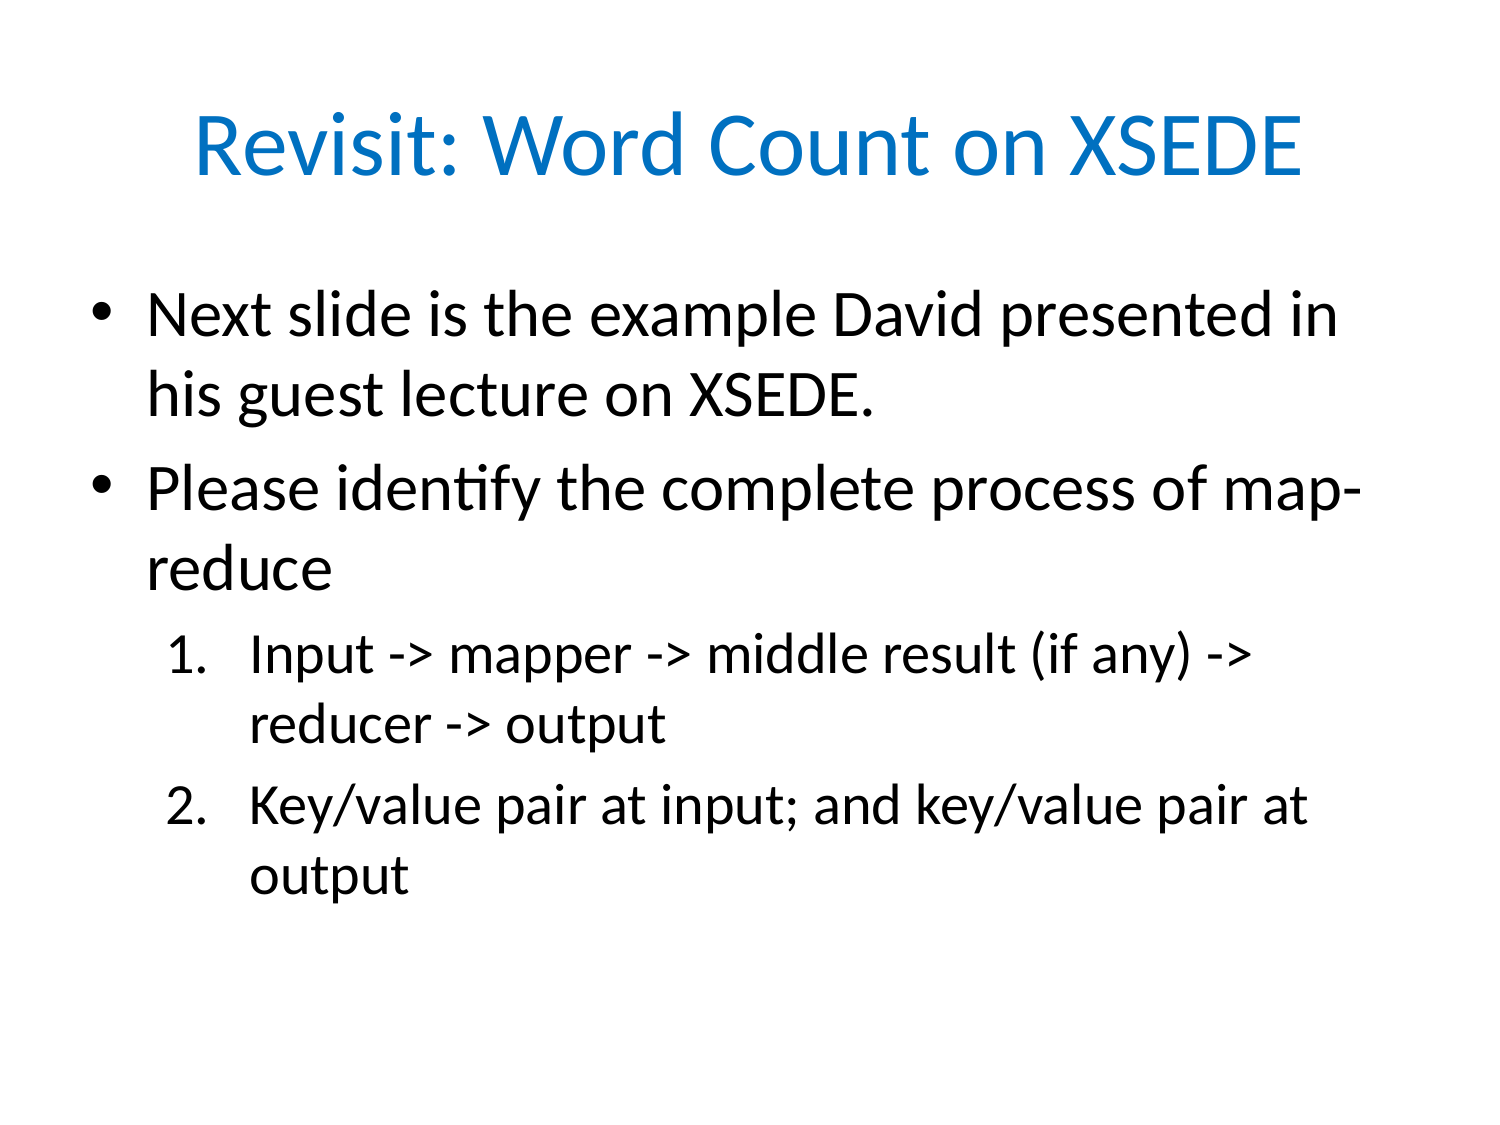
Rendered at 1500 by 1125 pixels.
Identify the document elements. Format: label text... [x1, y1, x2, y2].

title Revisit: Word Count on XSEDE [75, 45, 1425, 233]
list Next slide is the example David presented in his guest lecture on XSEDE. Please identify the complete process of map-reduce Input -> mapper -> middle result (if any) -> reducer -> output Key/value pair at input; and key/value pair at output [75, 262, 1425, 1005]
